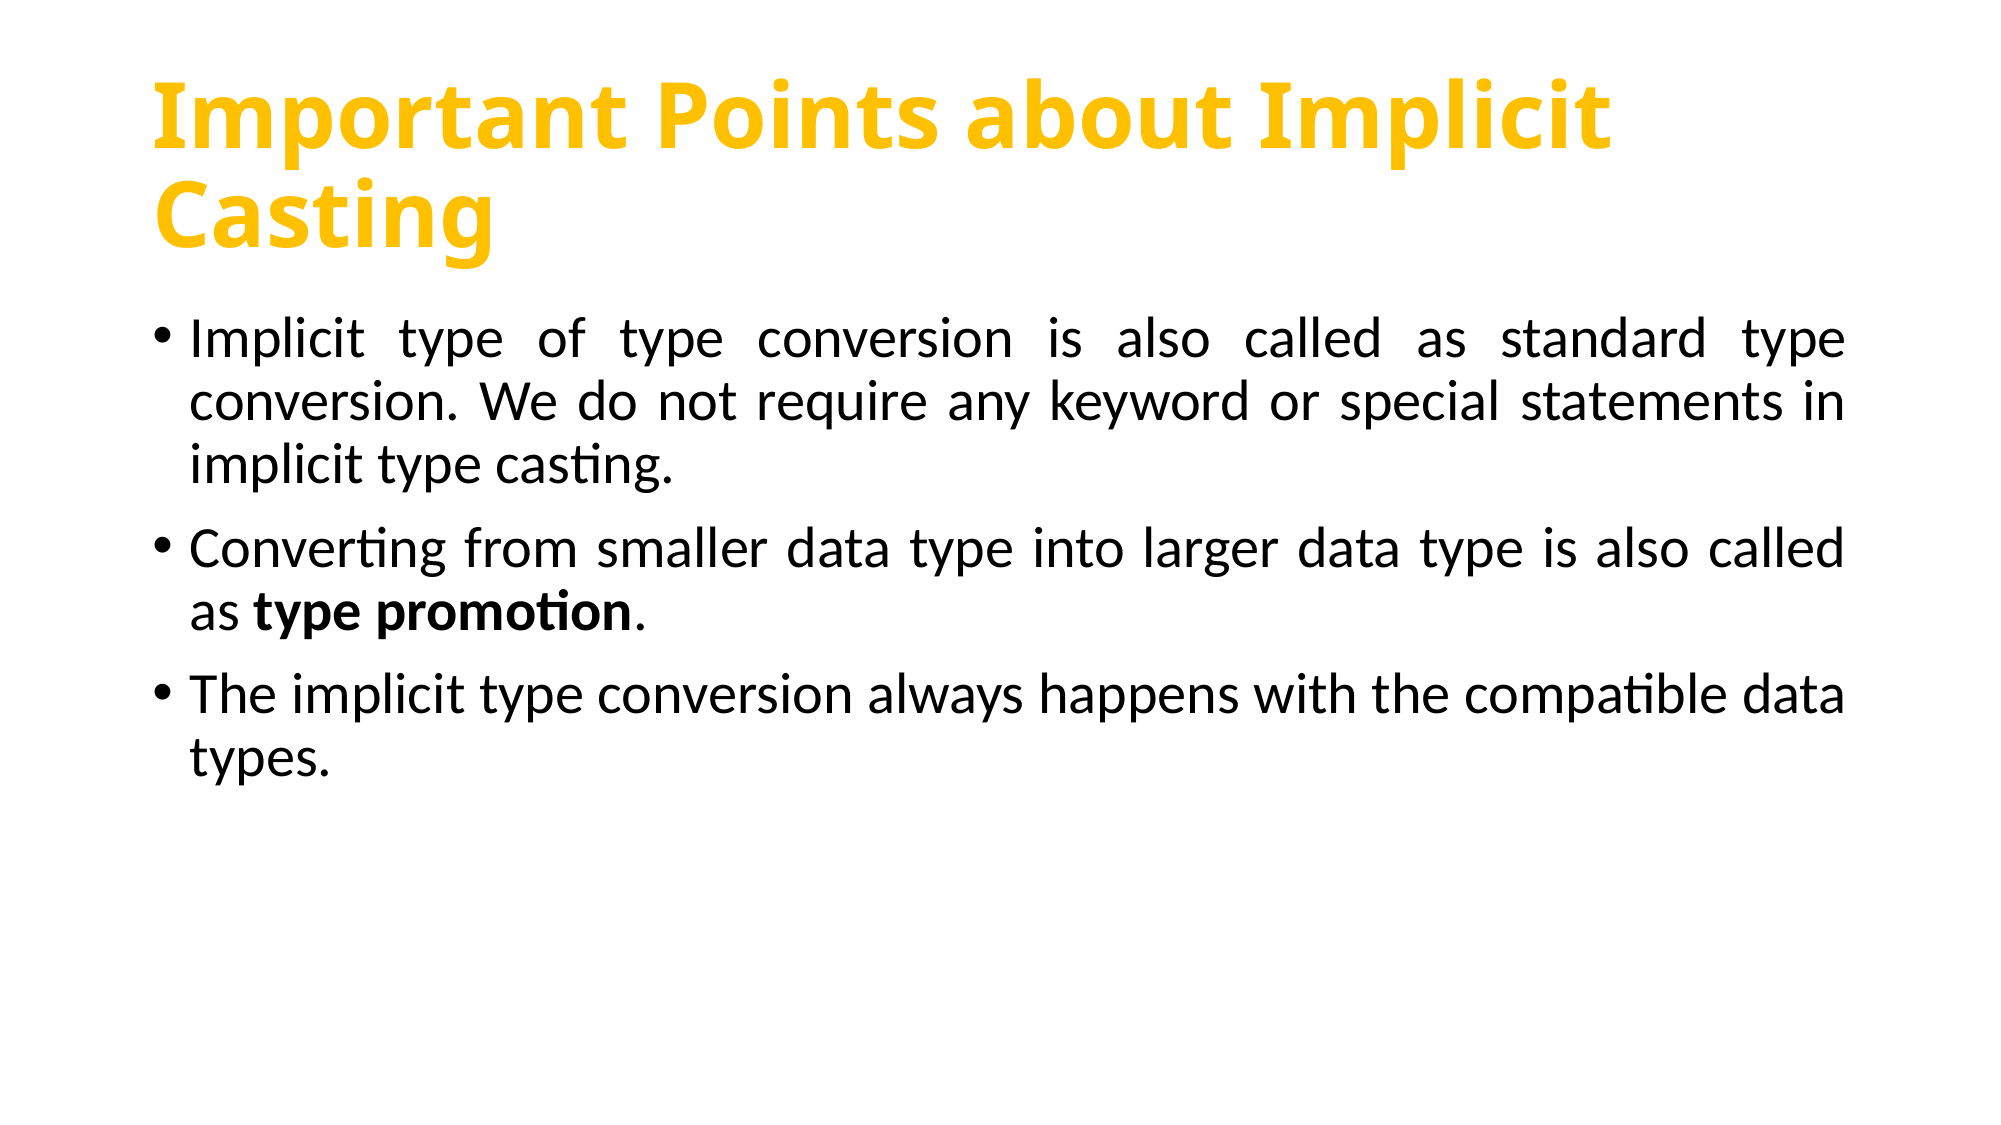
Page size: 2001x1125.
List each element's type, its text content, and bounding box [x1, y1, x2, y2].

title Important Points about Implicit Casting [137, 59, 1863, 278]
list Implicit type of type conversion is also called as standard type conversion. We do not require any keyword or special statements in implicit type casting. Converting from smaller data type into larger data type is also called as type promotion. The implicit type conversion always happens with the compatible data types. [137, 299, 1863, 1014]
